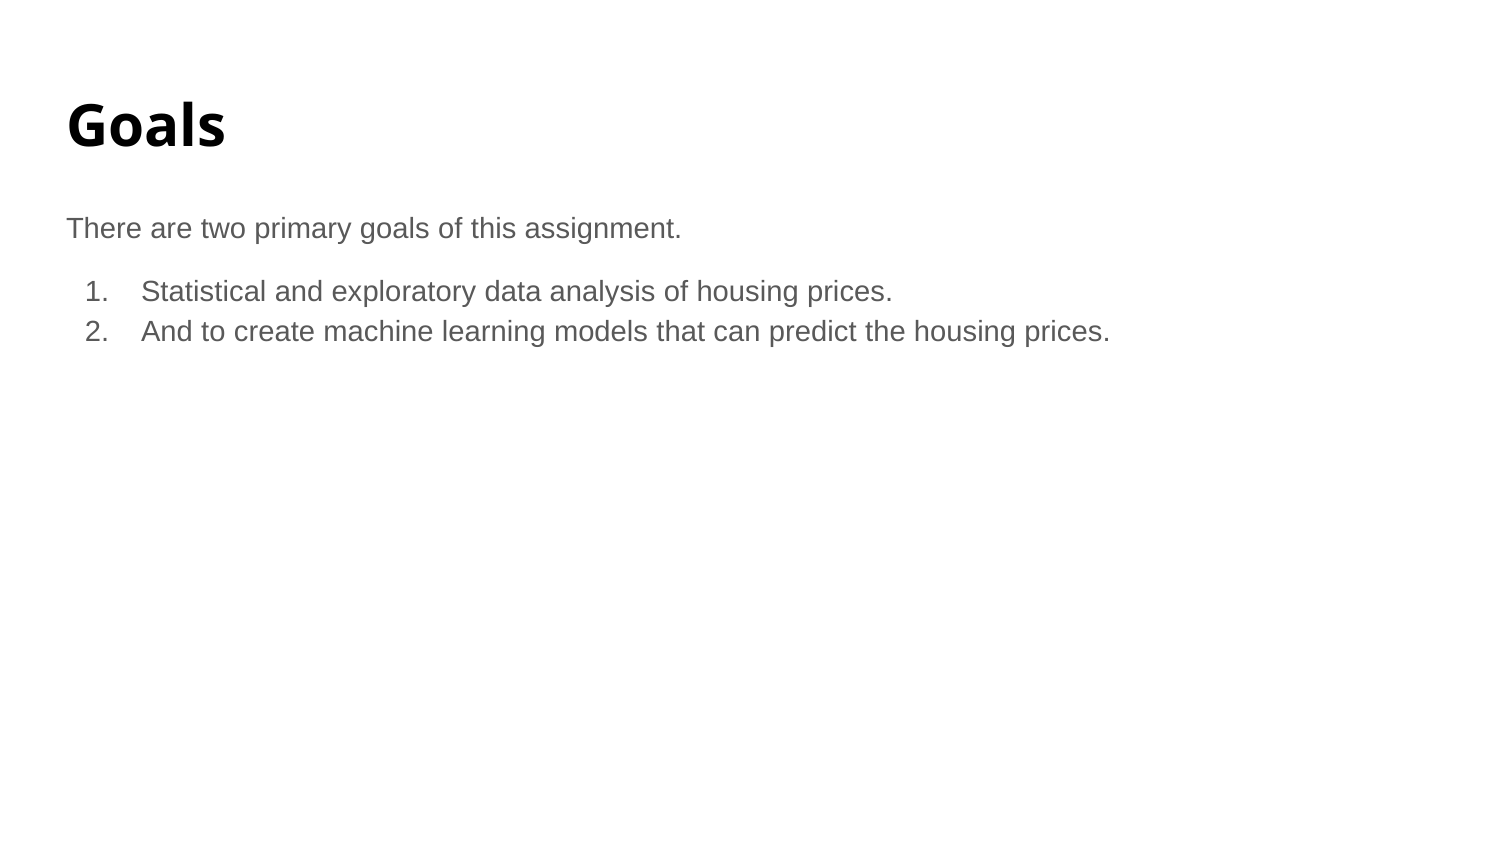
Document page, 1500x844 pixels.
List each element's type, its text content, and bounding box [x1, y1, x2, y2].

list There are two primary goals of this assignment. Statistical and exploratory data analysis of housing prices. And to create machine learning models that can predict the housing prices. [51, 189, 1449, 750]
title Goals [51, 72, 1449, 167]
